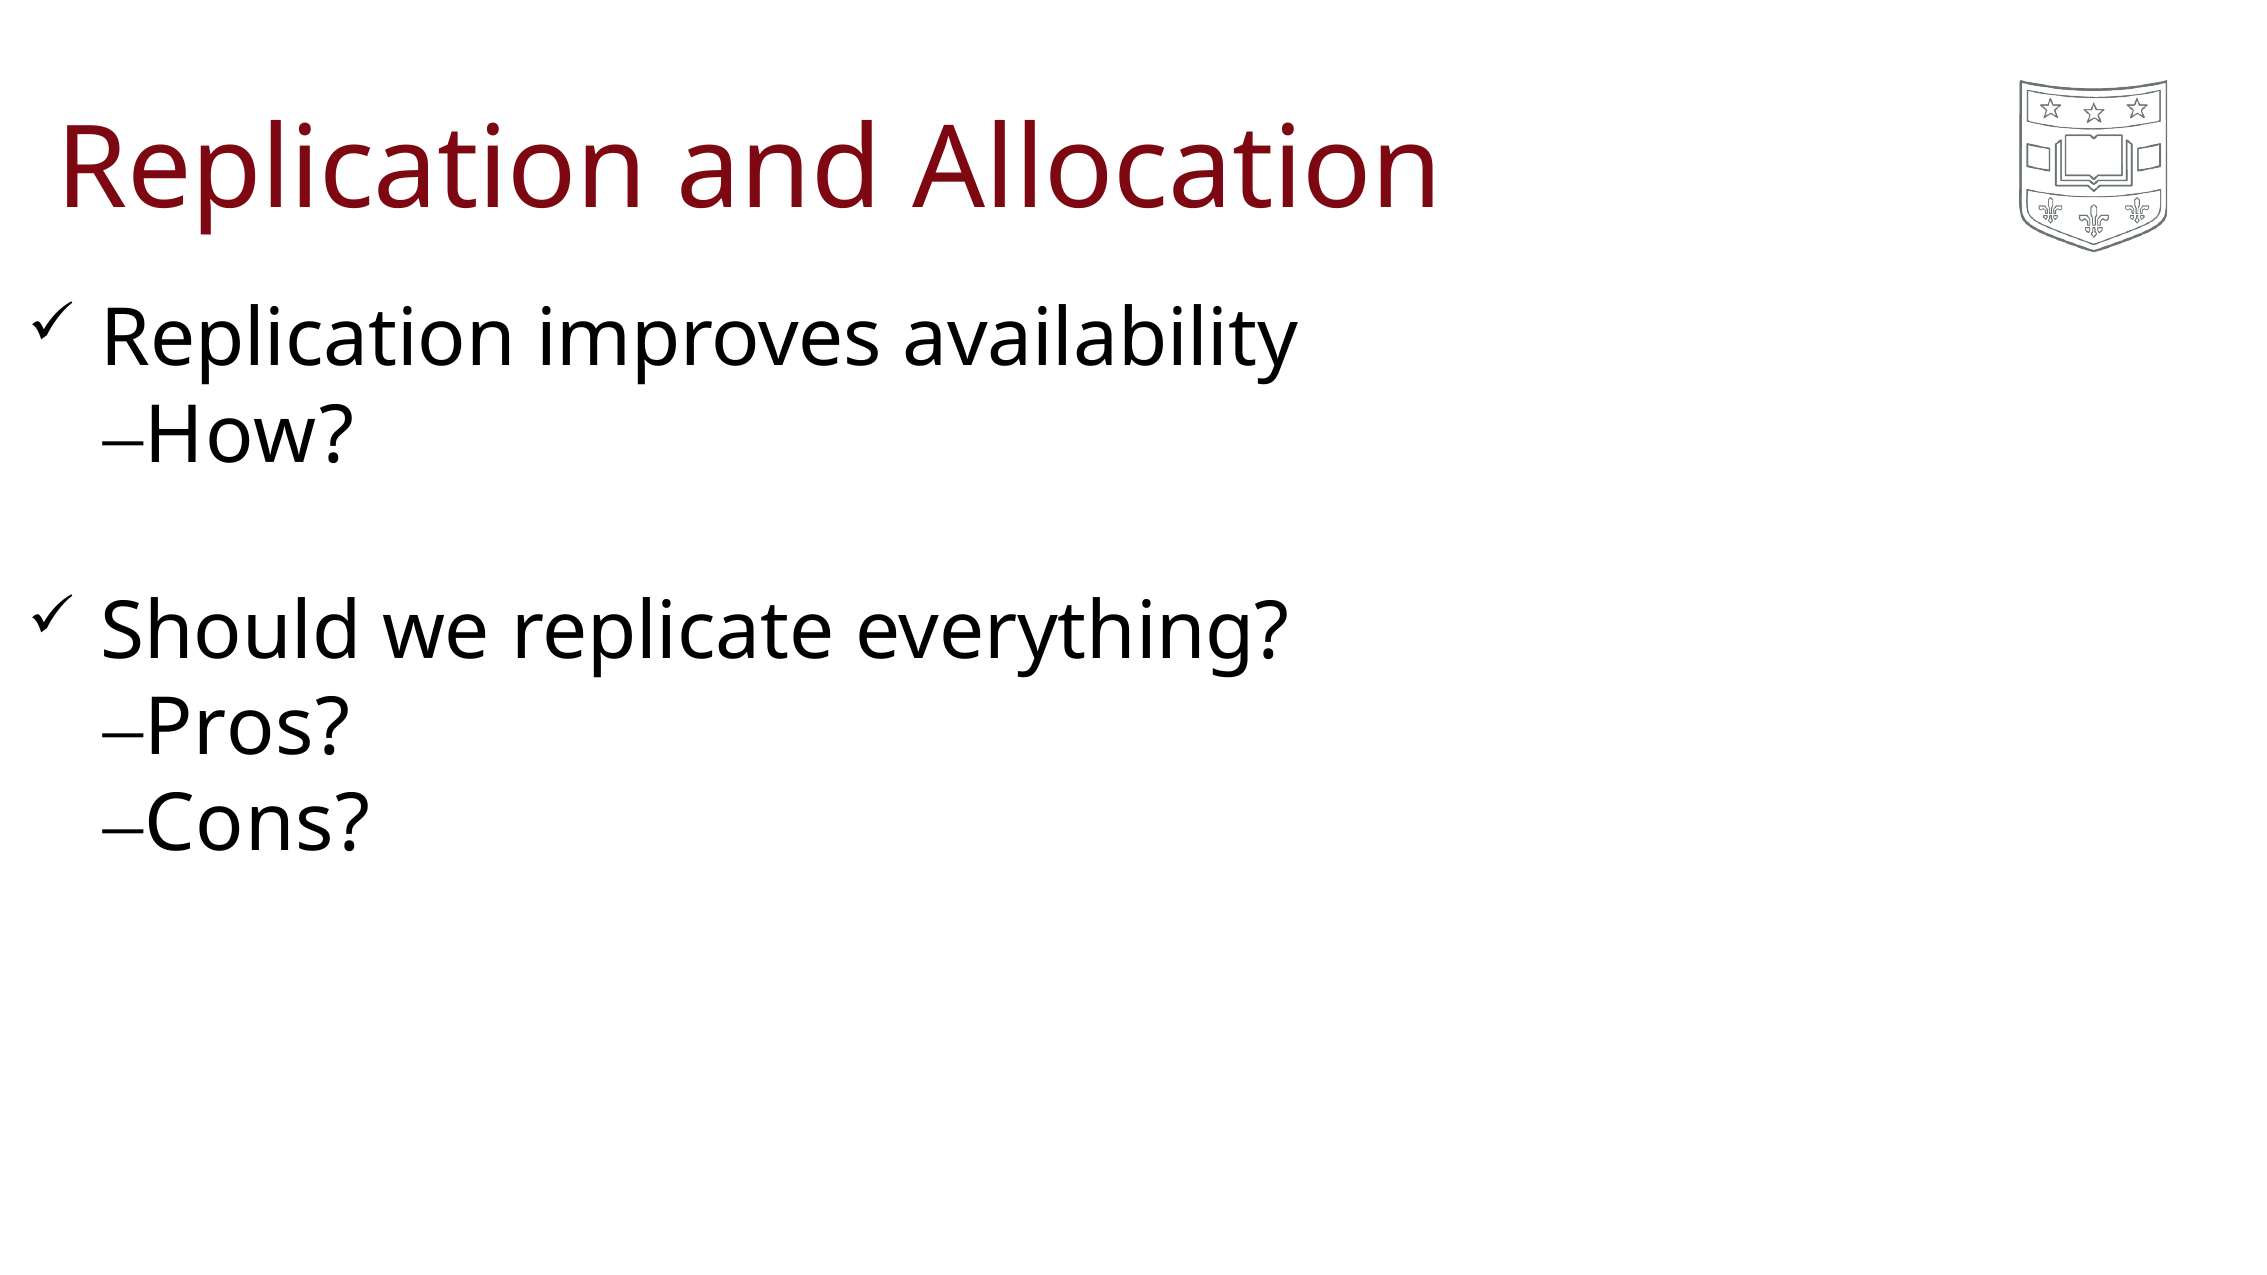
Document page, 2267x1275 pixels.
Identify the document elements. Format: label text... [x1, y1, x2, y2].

picture [2019, 80, 2168, 252]
text_box Replication improves availability –How? Should we replicate everything? –Pros? –Cons? [25, 283, 1394, 867]
title Replication and Allocation [54, 90, 1536, 306]
